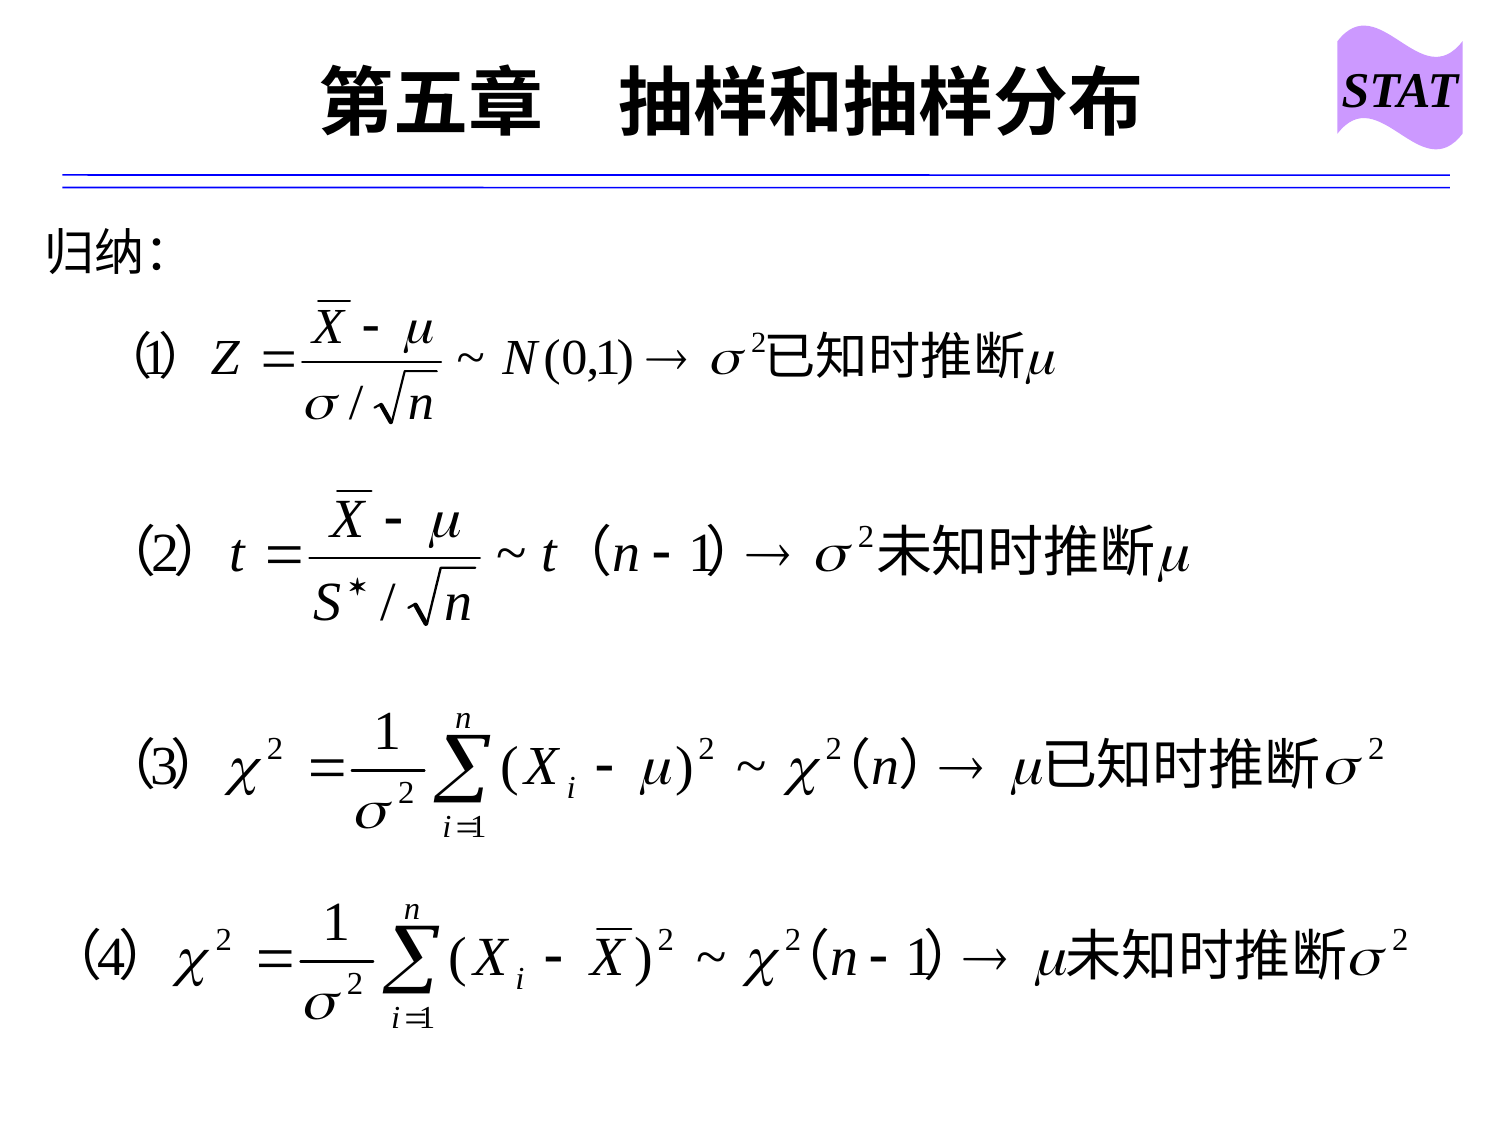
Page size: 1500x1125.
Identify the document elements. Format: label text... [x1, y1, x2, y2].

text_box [123, 692, 1395, 849]
subtitle [40, 196, 1467, 1085]
text_box 归纳： [29, 207, 1455, 288]
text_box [68, 883, 1420, 1040]
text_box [123, 479, 1204, 637]
text_box STAT [1337, 25, 1463, 150]
title 第五章 抽样和抽样分布 [74, 49, 1388, 151]
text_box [121, 290, 1068, 434]
